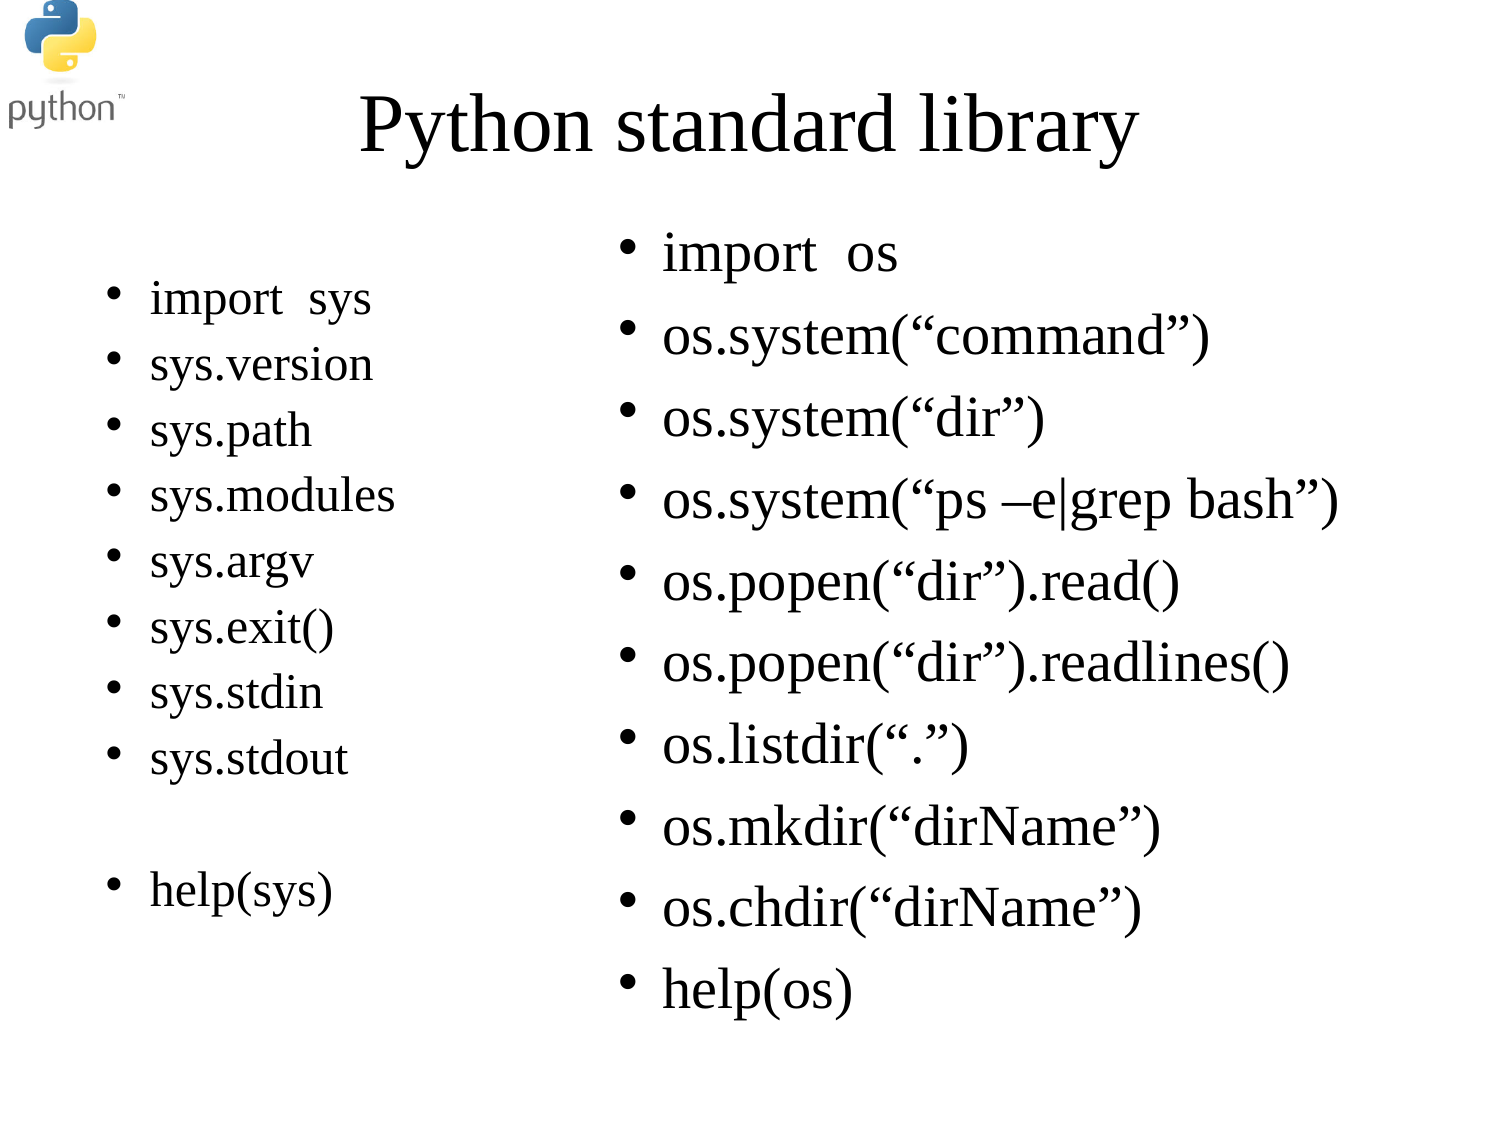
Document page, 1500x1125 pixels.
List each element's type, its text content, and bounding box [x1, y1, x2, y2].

picture [9, 0, 126, 130]
title Python standard library [75, 45, 1425, 233]
list import sys sys.version sys.path sys.modules sys.argv sys.exit() sys.stdin sys.stdout help(sys) [75, 262, 475, 1005]
text_box import os os.system(“command”) os.system(“dir”) os.system(“ps –e|grep bash”) os.popen(“dir”).read() os.popen(“dir”).readlines() os.listdir(“.”) os.mkdir(“dirName”) os.chdir(“dirName”) help(os) [587, 212, 1375, 955]
